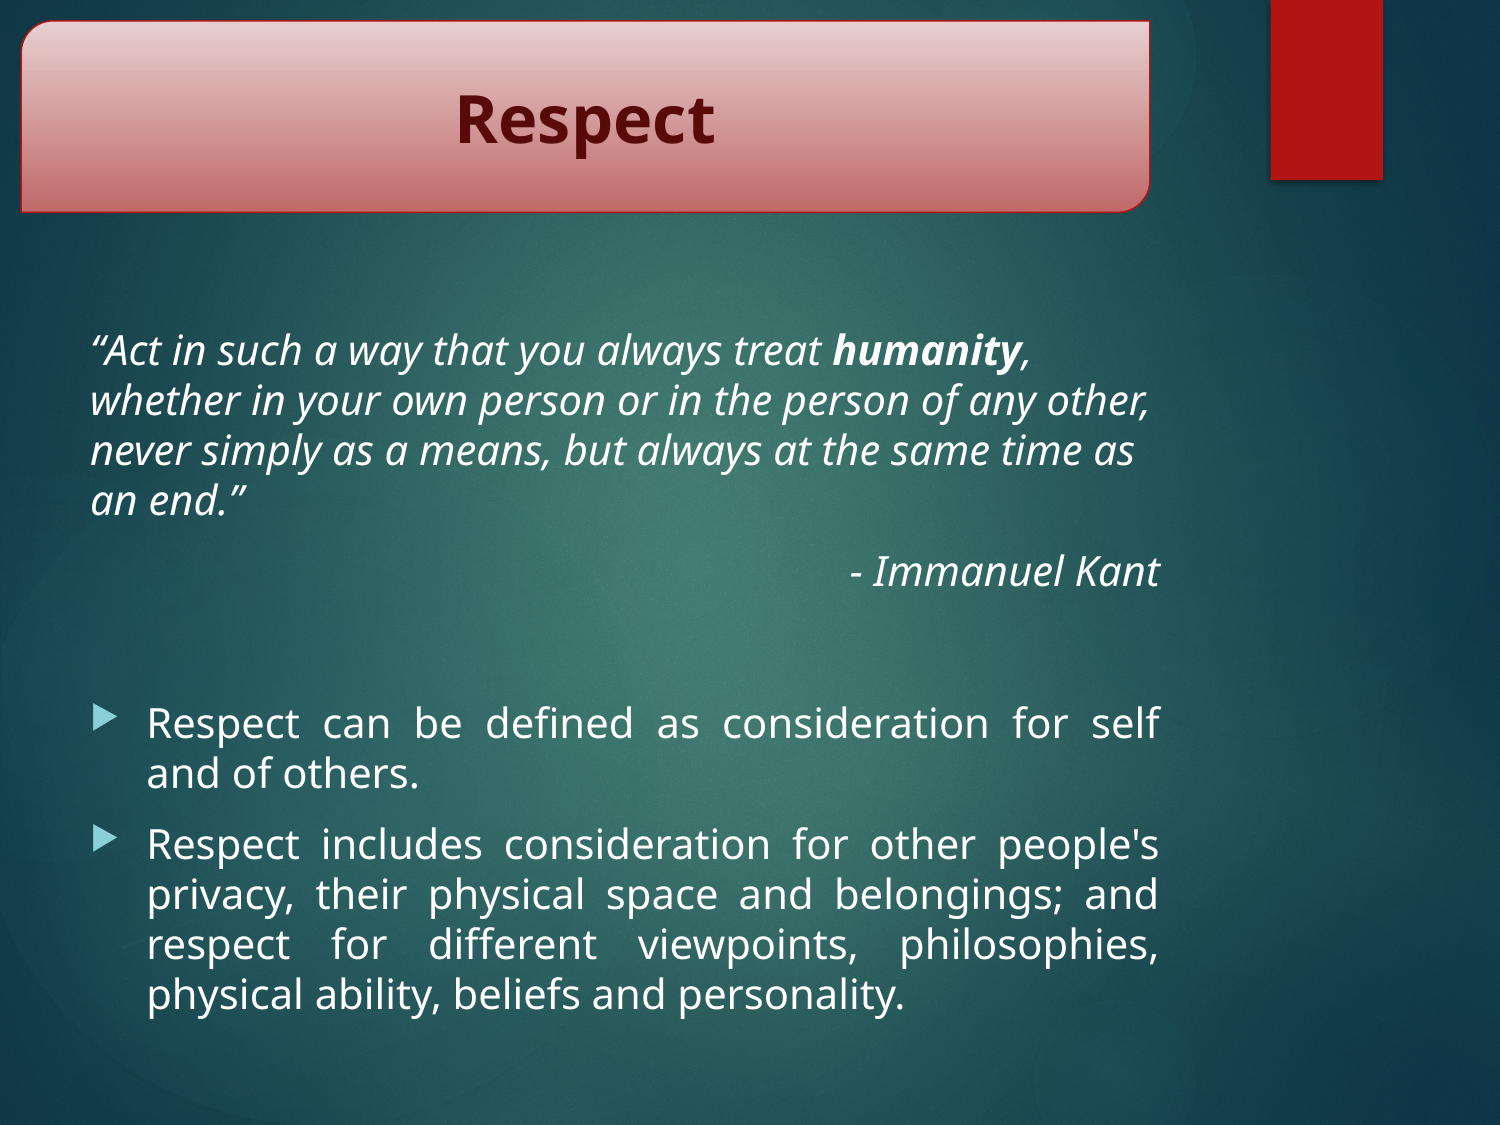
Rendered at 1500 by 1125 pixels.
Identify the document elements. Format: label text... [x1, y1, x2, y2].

text_box Respect [20, 20, 1151, 214]
list “Act in such a way that you always treat humanity, whether in your own person or in the person of any other, never simply as a means, but always at the same time as an end.” - Immanuel Kant Respect can be defined as consideration for self and of others. Respect includes consideration for other people's privacy, their physical space and belongings; and respect for different viewpoints, philosophies, physical ability, beliefs and personality. [75, 237, 1175, 1105]
